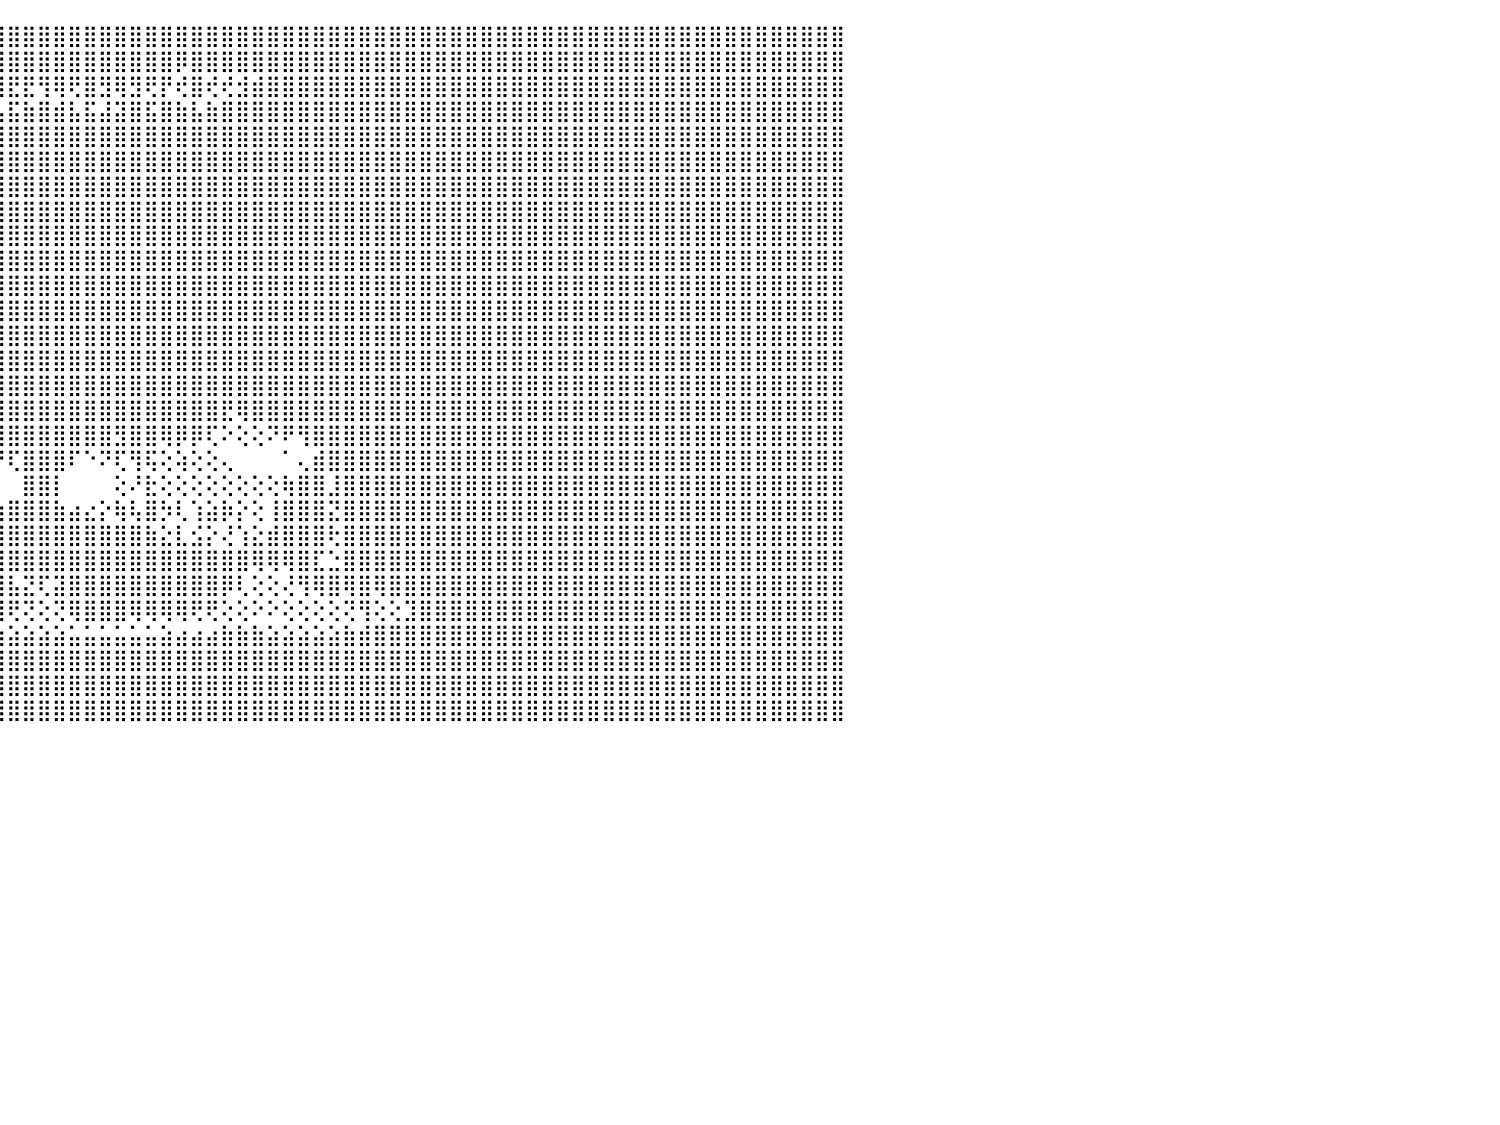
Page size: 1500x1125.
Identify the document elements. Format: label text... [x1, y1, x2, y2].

text_box ⣿⣿⣿⣿⣿⣿⣿⣿⣿⣿⣿⣿⣿⣿⣿⣿⣿⣿⣿⣿⣿⣿⣿⣿⣿⣿⣿⣿⣿⣿⣿⣿⣿⣿⣿⣿⣿⣿⣿⣿⣿⣿⣿⣿⣿⣿⣿⣿⣿⣿⣿⣿⣿⣿⣿⣿⣿⣿⣿⣿⣿⣿⣿⣿⣿⣿⣿⣿⣿⣿⣿⣿⣿⣿⣿⣿⣿⣿⣿⣿⣿⣿⣿⣿⣿⣿⣿⣿⣿⣿⣿⣿⣿⣿⣿⣿⣿⣿⣿⣿⠀ ⣿⣿⣿⣿⣿⣿⣿⣿⣿⣿⣿⣿⣿⣿⣿⣿⣿⣿⣿⣿⣿⣿⣿⣿⣿⣿⣿⣿⣿⣿⣿⣿⣿⣿⣿⣿⣿⣿⣿⢿⣿⣿⣿⣿⣿⣿⣿⣿⣿⣿⣿⣿⣿⣿⣿⣿⡿⣿⣿⣿⣿⣿⣿⣿⣿⣿⣿⣿⣿⣿⣿⣿⣿⣿⣿⣿⣿⣿⣿⣿⣿⣿⣿⣿⣿⣿⣿⣿⣿⣿⣿⣿⣿⣿⣿⣿⣿⣿⣿⣿⠀ ⣿⣿⣿⣿⣿⣿⣟⣿⡿⢻⣿⢿⢿⣿⣟⡿⣿⢻⢟⡿⢿⣟⣟⢿⢿⢟⡻⡟⣟⡿⣿⣿⢿⡿⣿⡿⢞⣿⣾⢻⢺⢟⡞⣟⣿⣟⣟⢻⢿⢟⣿⣻⢿⣻⢟⡟⢞⣿⢞⢞⣺⣾⣿⣿⣿⣿⣿⣿⣿⣿⣿⣿⣿⣿⣿⣿⣿⣿⣿⣿⣿⣿⣿⣿⣿⣿⣿⣿⣿⣿⣿⣿⣿⣿⣿⣿⣿⣿⣿⣿⠀ ⣿⣿⣿⣿⣿⣿⣼⣿⣷⣾⣯⣮⣵⣷⣽⣵⣿⣼⣿⣯⣧⣿⣿⣿⣿⣾⣽⣷⣿⣵⣿⣽⣿⣯⣿⣷⣵⣿⣧⣿⣼⣾⣯⣾⣧⣯⣷⣿⣾⣧⣯⣼⣽⣿⣯⣿⣷⣧⣷⣿⣿⣿⣿⣿⣿⣿⣿⣿⣿⣿⣿⣿⣿⣿⣿⣿⣿⣿⣿⣿⣿⣿⣿⣿⣿⣿⣿⣿⣿⣿⣿⣿⣿⣿⣿⣿⣿⣿⣿⣿⠀ ⣿⣿⣿⣿⣿⣿⣿⣿⣿⣿⣿⣿⣿⣿⣿⣿⣿⣿⣿⣿⣿⣿⣿⣿⣿⣿⣿⣿⣿⣿⣿⣿⣿⣿⣿⣿⣿⣿⣿⣿⣿⣿⣿⣿⣿⣿⣿⣿⣿⣿⣿⣿⣿⣿⣿⣿⣿⣿⣿⣿⣿⣿⣿⣿⣿⣿⣿⣿⣿⣿⣿⣿⣿⣿⣿⣿⣿⣿⣿⣿⣿⣿⣿⣿⣿⣿⣿⣿⣿⣿⣿⣿⣿⣿⣿⣿⣿⣿⣿⣿⠀ ⣿⣿⣿⣿⣿⣿⣿⣿⣿⣿⣿⣿⣿⣿⣿⣿⣿⣿⣿⣿⣿⣿⣿⣿⣿⣿⣿⣿⣿⣿⣿⣿⣿⣿⣿⣿⣿⣿⣿⣿⣿⣿⣿⣿⣿⣿⣿⣿⣿⣿⣿⣿⣿⣿⣿⣿⣿⣿⣿⣿⣿⣿⣿⣿⣿⣿⣿⣿⣿⣿⣿⣿⣿⣿⣿⣿⣿⣿⣿⣿⣿⣿⣿⣿⣿⣿⣿⣿⣿⣿⣿⣿⣿⣿⣿⣿⣿⣿⣿⣿⠀ ⣿⣿⣿⣿⣿⣿⣿⣿⣿⣿⣿⣿⣿⣿⣿⣿⣿⣿⣿⣿⣿⣿⣿⣿⣿⣿⣿⣿⣿⣿⣿⣿⣿⣿⣿⣿⣿⣿⣿⣿⣿⣿⣿⣿⣿⣿⣿⣿⣿⣿⣿⣿⣿⣿⣿⣿⣿⣿⣿⣿⣿⣿⣿⣿⣿⣿⣿⣿⣿⣿⣿⣿⣿⣿⣿⣿⣿⣿⣿⣿⣿⣿⣿⣿⣿⣿⣿⣿⣿⣿⣿⣿⣿⣿⣿⣿⣿⣿⣿⣿⠀ ⣿⣿⣿⣿⣿⣿⣿⣿⣿⣿⣿⣿⣿⣿⣿⣿⣿⣿⣿⣿⣿⣿⣿⣿⣿⣿⣿⣿⣿⣿⣿⣿⣿⣿⣿⣿⣿⣿⣿⣿⣿⣿⣿⣿⣿⣿⣿⣿⣿⣿⣿⣿⣿⣿⣿⣿⣿⣿⣿⣿⣿⣿⣿⣿⣿⣿⣿⣿⣿⣿⣿⣿⣿⣿⣿⣿⣿⣿⣿⣿⣿⣿⣿⣿⣿⣿⣿⣿⣿⣿⣿⣿⣿⣿⣿⣿⣿⣿⣿⣿⠀ ⣿⣿⣿⣿⣿⣿⣿⣿⣿⣿⣿⣿⣿⣿⣿⣿⣿⣿⣿⣿⣿⣿⣿⣿⣿⣿⣿⣿⣿⣿⣿⣿⣿⣿⣿⣿⣿⣿⣿⣿⣿⣿⣿⣿⣿⣿⣿⣿⣿⣿⣿⣿⣿⣿⣿⣿⣿⣿⣿⣿⣿⣿⣿⣿⣿⣿⣿⣿⣿⣿⣿⣿⣿⣿⣿⣿⣿⣿⣿⣿⣿⣿⣿⣿⣿⣿⣿⣿⣿⣿⣿⣿⣿⣿⣿⣿⣿⣿⣿⣿⠀ ⣿⣿⣿⣿⣿⣿⣿⣿⣿⣿⣿⣿⣿⣿⣿⣿⣿⣿⣿⣿⣿⣿⣿⣿⣿⣿⣿⣿⣿⣿⣿⣿⣿⣿⣿⣿⣿⣿⣿⣿⣿⣿⣿⣿⣿⣿⣿⣿⣿⣿⣿⣿⣿⣿⣿⣿⣿⣿⣿⣿⣿⣿⣿⣿⣿⣿⣿⣿⣿⣿⣿⣿⣿⣿⣿⣿⣿⣿⣿⣿⣿⣿⣿⣿⣿⣿⣿⣿⣿⣿⣿⣿⣿⣿⣿⣿⣿⣿⣿⣿⠀ ⣿⣿⣿⣿⣿⣿⣿⣿⣿⣿⣿⣿⣿⣿⣿⣿⣿⣿⣿⣿⣿⣿⣿⣿⣿⣿⣿⣿⣿⣿⣿⣿⣿⣿⣿⣿⣿⣿⣿⣿⣿⣿⣿⣿⣿⣿⣿⣿⣿⣿⣿⣿⣿⣿⣿⣿⣿⣿⣿⣿⣿⣿⣿⣿⣿⣿⣿⣿⣿⣿⣿⣿⣿⣿⣿⣿⣿⣿⣿⣿⣿⣿⣿⣿⣿⣿⣿⣿⣿⣿⣿⣿⣿⣿⣿⣿⣿⣿⣿⣿⠀ ⣿⣿⣿⣿⣿⣿⣿⣿⣿⣿⣿⣿⣿⣿⣿⣿⣿⣿⣿⣿⣿⣿⣿⣿⣿⣿⣿⣿⣿⣿⣿⣿⣿⣿⣿⣿⣿⣿⣿⣿⣿⣿⣿⣿⣿⣿⣿⣿⣿⣿⣿⣿⣿⣿⣿⣿⣿⣿⣿⣿⣿⣿⣿⣿⣿⣿⣿⣿⣿⣿⣿⣿⣿⣿⣿⣿⣿⣿⣿⣿⣿⣿⣿⣿⣿⣿⣿⣿⣿⣿⣿⣿⣿⣿⣿⣿⣿⣿⣿⣿⠀ ⣿⣿⣿⣿⣿⣿⣿⣿⣿⣿⣿⣿⣿⣿⣿⣿⣿⣿⣿⣿⣿⣿⣿⣿⣿⣿⣿⣿⣿⣿⣿⣿⣿⣿⣿⣿⣿⣿⣿⣿⣿⣿⣿⣿⣿⣿⣿⣿⣿⣿⣿⣿⣿⣿⣿⣿⣿⣿⣿⣿⣿⣿⣿⣿⣿⣿⣿⣿⣿⣿⣿⣿⣿⣿⣿⣿⣿⣿⣿⣿⣿⣿⣿⣿⣿⣿⣿⣿⣿⣿⣿⣿⣿⣿⣿⣿⣿⣿⣿⣿⠀ ⣿⣿⣿⣿⣿⣿⣿⣿⣿⣿⣿⣿⣿⣿⣿⣿⣿⣿⣿⣿⣿⣿⣿⣿⣿⣿⣿⣿⣿⣿⣿⣿⣿⣿⣿⣿⣿⣿⣿⣿⣿⣿⣿⣿⣿⣿⣿⣿⣿⣿⣿⣿⣿⣿⣿⣿⣿⣿⣿⣿⣿⣿⣿⣿⣿⣿⣿⣿⣿⣿⣿⣿⣿⣿⣿⣿⣿⣿⣿⣿⣿⣿⣿⣿⣿⣿⣿⣿⣿⣿⣿⣿⣿⣿⣿⣿⣿⣿⣿⣿⠀ ⣿⣿⣿⣿⣿⣿⣿⣿⣿⣿⣿⣿⣿⣿⣿⣿⣿⣿⣿⣿⣿⣿⣿⣿⣿⣿⣿⣿⣿⣿⣿⣿⣿⣿⣿⣿⣿⣿⣿⣿⣿⣿⣿⣿⣿⣿⣿⣿⣿⣿⣿⣿⣿⣿⣿⣿⣿⣿⣿⣿⣿⣿⣿⣿⣿⣿⣿⣿⣿⣿⣿⣿⣿⣿⣿⣿⣿⣿⣿⣿⣿⣿⣿⣿⣿⣿⣿⣿⣿⣿⣿⣿⣿⣿⣿⣿⣿⣿⣿⣿⠀ ⣿⣿⣿⣿⣿⣿⣿⣿⣿⣿⣿⣿⣿⣿⣿⣿⣿⣿⣿⣿⣿⣿⣿⣿⣿⣿⣿⣿⣿⣿⣿⣿⣿⣿⣿⣿⣿⣿⣿⣿⣿⣿⣿⣿⣿⣿⣿⣿⣿⣿⣿⣿⣿⣿⣿⣿⣿⣿⣿⣟⢿⣿⣿⣿⣿⣿⣿⣿⣿⣿⣿⣿⣿⣿⣿⣿⣿⣿⣿⣿⣿⣿⣿⣿⣿⣿⣿⣿⣿⣿⣿⣿⣿⣿⣿⣿⣿⣿⣿⣿⠀ ⣿⣿⣿⣿⣿⣿⣿⣿⣿⣿⣿⣿⣿⣿⣿⣿⣿⣿⣿⣿⣿⣿⣿⣿⣿⣿⣿⣿⣿⣿⣿⣿⣿⣿⣿⣿⣿⢕⢕⢕⢕⢝⣿⣿⣿⣿⣿⣿⣿⣿⣿⣿⣻⣿⣿⢿⡿⡿⢏⠕⢕⢕⠝⠟⢻⣿⣿⣿⣿⣿⣿⣿⣿⣿⣿⣿⣿⣿⣿⣿⣿⣿⣿⣿⣿⣿⣿⣿⣿⣿⣿⣿⣿⣿⣿⣿⣿⣿⣿⣿⠀ ⣿⣿⣿⣿⣿⣿⣿⣿⣿⣿⣿⣿⣿⣿⣿⣿⣿⣿⣿⣿⣿⣿⣿⣿⣿⣿⣿⣿⣿⣿⣿⣿⣿⣿⣿⣿⣿⣕⢕⢔⣕⣾⣿⢟⠝⢏⣿⣿⣿⠏⠑⠝⢏⢻⢯⢕⢵⢕⢕⢄⠀⠀⠀⠁⢄⣾⣿⣿⣿⣿⣿⣿⣿⣿⣿⣿⣿⣿⣿⣿⣿⣿⣿⣿⣿⣿⣿⣿⣿⣿⣿⣿⣿⣿⣿⣿⣿⣿⣿⣿⠀ ⣿⣿⣿⣿⣿⣿⣿⣿⣿⣿⣿⣿⣿⣿⣿⣿⣿⣿⣿⣿⣿⣿⣿⣿⣿⣿⣿⣿⣿⣿⣿⣿⣿⣿⣿⣿⣿⣿⣿⣿⣿⣿⡗⠑⠀⠀⣿⣿⡇⠀⠀⠀⢕⠜⣗⢕⢕⢕⢕⢕⢕⢕⢕⢷⣿⣿⣸⣿⣿⣿⣿⣿⣿⣿⣿⣿⣿⣿⣿⣿⣿⣿⣿⣿⣿⣿⣿⣿⣿⣿⣿⣿⣿⣿⣿⣿⣿⣿⣿⣿⠀ ⣿⣿⣿⣿⣿⣿⣿⣿⣿⣿⣿⣿⣿⣿⣿⣿⣿⣿⣿⣿⣿⣿⣿⣿⣿⣿⣿⣿⣿⣿⣿⣿⣿⣿⣿⣿⣿⣿⣿⣿⣿⣿⣷⣴⣴⣿⣿⣿⣷⣴⣔⡕⢷⢧⣿⡳⢇⢱⣵⡷⡕⢕⢸⣿⣿⣿⣝⣿⣿⣿⣿⣿⣿⣿⣿⣿⣿⣿⣿⣿⣿⣿⣿⣿⣿⣿⣿⣿⣿⣿⣿⣿⣿⣿⣿⣿⣿⣿⣿⣿⠀ ⣿⣿⣿⣿⣿⣿⣿⣿⣿⣿⣿⣿⣿⣿⣿⣿⣿⣿⣿⣿⣿⣿⣿⣿⣿⣿⣿⣿⣿⣿⣿⣿⣿⣿⣿⣿⣿⣿⣿⣿⣿⣿⣿⣿⣿⣿⣿⣿⣿⣿⣿⣿⣿⣿⣷⣕⣇⣪⡕⢜⢱⣕⣾⣿⣿⣿⢗⣿⣿⣿⣿⣿⣿⣿⣿⣿⣿⣿⣿⣿⣿⣿⣿⣿⣿⣿⣿⣿⣿⣿⣿⣿⣿⣿⣿⣿⣿⣿⣿⣿⠀ ⣿⣿⣿⣿⣿⣿⣿⣿⣿⣿⣿⣿⣿⣿⣿⣿⣿⣿⣿⣿⣿⣿⣿⣿⣿⣿⣿⣿⣿⣿⣿⣿⣿⣿⣿⣿⣿⣿⣿⣿⣿⣿⣿⣿⣿⣿⣿⣿⣿⣿⣿⣿⣿⣿⣿⣿⣿⣿⣿⣿⣿⢿⢿⢿⣿⣏⣑⣿⣿⣿⣿⣿⣿⣿⣿⣿⣿⣿⣿⣿⣿⣿⣿⣿⣿⣿⣿⣿⣿⣿⣿⣿⣿⣿⣿⣿⣿⣿⣿⣿⠀ ⣿⣿⣿⣿⣿⣿⣿⣿⣿⣿⣿⣿⣿⣿⣿⣿⣿⣿⣿⣿⣿⣿⣿⣿⣿⣿⣿⣿⣿⣿⣿⣿⣿⣿⣿⣿⣿⡿⡟⢿⣿⣿⣿⣿⣿⣧⣝⢏⣽⣿⣿⣿⣿⣿⣿⣿⣿⣿⣿⡿⢇⢕⢕⢜⢻⢿⣿⢿⣿⢿⣿⣿⣿⣿⣿⣿⣿⣿⣿⣿⣿⣿⣿⣿⣿⣿⣿⣿⣿⣿⣿⣿⣿⣿⣿⣿⣿⣿⣿⣿⠀ ⣿⣿⣿⣿⣿⣿⣿⣿⣿⣿⣿⣿⣿⣿⣿⣿⣿⣿⣿⣿⣿⣿⣿⣿⣿⣿⣿⣿⣿⣿⣿⣿⣿⣿⣿⣿⣟⢝⢕⢔⢝⢻⣿⢿⢿⢟⢝⢕⢝⢿⣿⣿⣿⢿⢿⢿⢿⢟⢟⢕⢕⠕⠕⢕⢕⢕⢕⢝⢻⢕⢕⣹⣿⣿⣿⣿⣿⣿⣿⣿⣿⣿⣿⣿⣿⣿⣿⣿⣿⣿⣿⣿⣿⣿⣿⣿⣿⣿⣿⣿⠀ ⣿⣿⣿⣿⣿⣿⣿⣿⣿⣿⣿⣿⣿⣿⣿⣿⣿⣿⣿⣿⣿⣿⣿⣿⣿⣿⣿⣿⣿⣿⣿⣿⣿⣿⣿⣿⣿⣷⣷⣷⣷⣷⣷⣵⣵⣵⣵⣵⣵⣥⣥⣥⣥⣥⣥⣵⣴⣴⣴⣷⣷⣷⣵⣵⣵⣵⣵⣷⣾⣿⣿⣿⣿⣿⣿⣿⣿⣿⣿⣿⣿⣿⣿⣿⣿⣿⣿⣿⣿⣿⣿⣿⣿⣿⣿⣿⣿⣿⣿⣿⠀ ⣿⣿⣿⣿⣿⣿⣿⣿⣿⣿⣿⣿⣿⣿⣿⣿⣿⣿⣿⣿⣿⣿⣿⣿⣿⣿⣿⣿⣿⣿⣿⣿⣿⣿⣿⣿⣿⣿⣿⣿⣿⣿⣿⣿⣿⣿⣿⣿⣿⣿⣿⣿⣿⣿⣿⣿⣿⣿⣿⣿⣿⣿⣿⣿⣿⣿⣿⣿⣿⣿⣿⣿⣿⣿⣿⣿⣿⣿⣿⣿⣿⣿⣿⣿⣿⣿⣿⣿⣿⣿⣿⣿⣿⣿⣿⣿⣿⣿⣿⣿⠀ ⣿⣿⣿⣿⣿⣿⣿⣿⣿⣿⣿⣿⣿⣿⣿⣿⣿⣿⣿⣿⣿⣿⣿⣿⣿⣿⣿⣿⣿⣿⣿⣿⣿⣿⣿⣿⣿⣿⣿⣿⣿⣿⣿⣿⣿⣿⣿⣿⣿⣿⣿⣿⣿⣿⣿⣿⣿⣿⣿⣿⣿⣿⣿⣿⣿⣿⣿⣿⣿⣿⣿⣿⣿⣿⣿⣿⣿⣿⣿⣿⣿⣿⣿⣿⣿⣿⣿⣿⣿⣿⣿⣿⣿⣿⣿⣿⣿⣿⣿⣿⠀ ⣿⣿⣿⣿⣿⣿⣿⣿⣿⣿⣿⣿⣿⣿⣿⣿⣿⣿⣿⣿⣿⣿⣿⣿⣿⣿⣿⣿⣿⣿⣿⣿⣿⣿⣿⣿⣿⣿⣿⣿⣿⣿⣿⣿⣿⣿⣿⣿⣿⣿⣿⣿⣿⣿⣿⣿⣿⣿⣿⣿⣿⣿⣿⣿⣿⣿⣿⣿⣿⣿⣿⣿⣿⣿⣿⣿⣿⣿⣿⣿⣿⣿⣿⣿⣿⣿⣿⣿⣿⣿⣿⣿⣿⣿⣿⣿⣿⣿⣿⣿⠀ ⠀⠀⠀⠀⠀⠀⠀⠀⠀⠀⠀⠀⠀⠀⠀⠀⠀⠀⠀⠀⠀⠀⠀⠀⠀⠀⠀⠀⠀⠀⠀⠀⠀⠀⠀⠀⠀⠀⠀⠀⠀⠀⠀⠀⠀⠀⠀⠀⠀⠀⠀⠀⠀⠀⠀⠀⠀⠀⠀⠀⠀⠀⠀⠀⠀⠀⠀⠀⠀⠀⠀⠀⠀⠀⠀⠀⠀⠀⠀⠀⠀⠀⠀⠀⠀⠀⠀⠀⠀⠀⠀⠀⠀⠀⠀⠀⠀⠀⠀⠀⠀ [0, 14, 875, 780]
